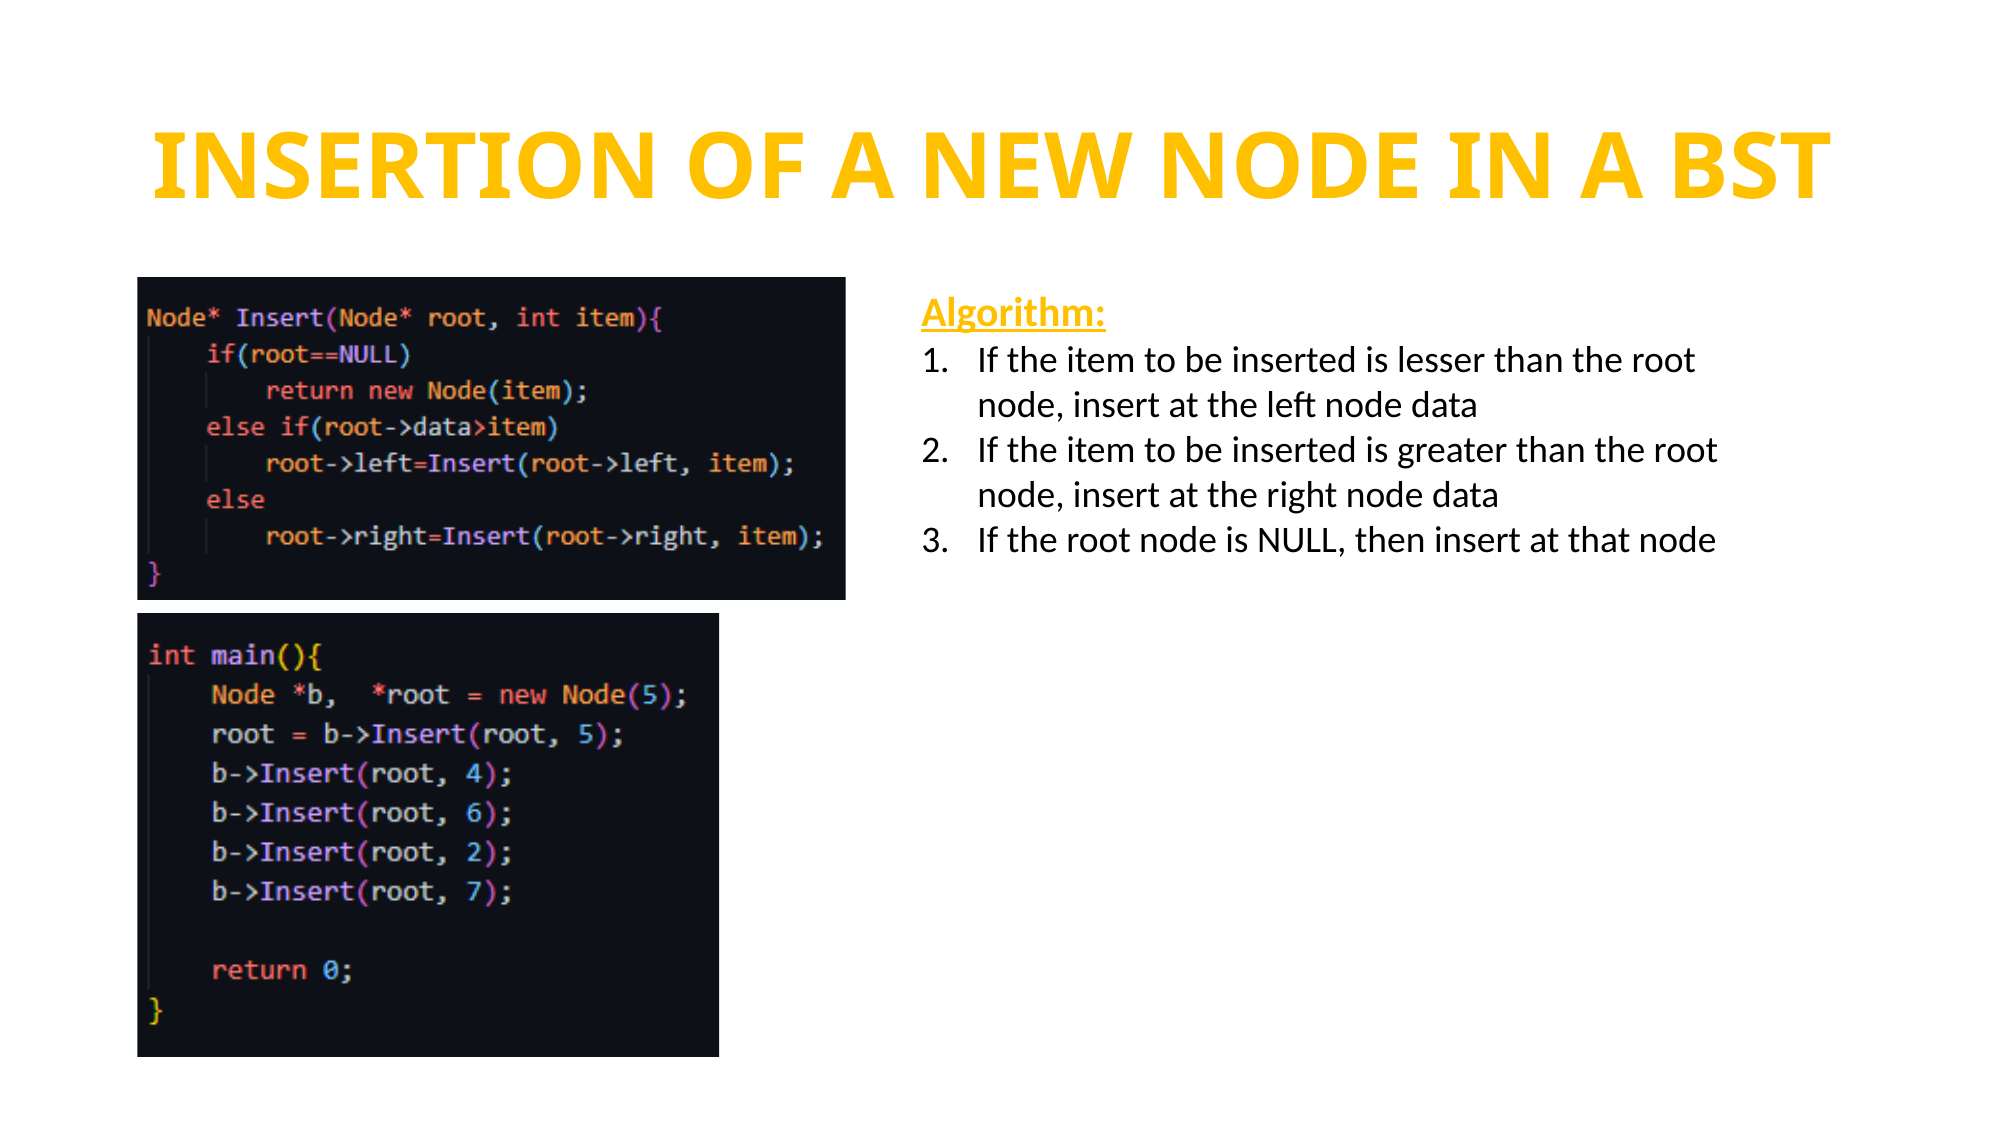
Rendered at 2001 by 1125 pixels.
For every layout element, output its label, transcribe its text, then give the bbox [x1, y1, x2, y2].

picture [137, 612, 720, 1057]
text_box Algorithm: If the item to be inserted is lesser than the root node, insert at the left node data If the item to be inserted is greater than the root node, insert at the right node data If the root node is NULL, then insert at that node [906, 277, 1785, 568]
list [137, 277, 846, 600]
title INSERTION OF A NEW NODE IN A BST [137, 59, 1863, 278]
